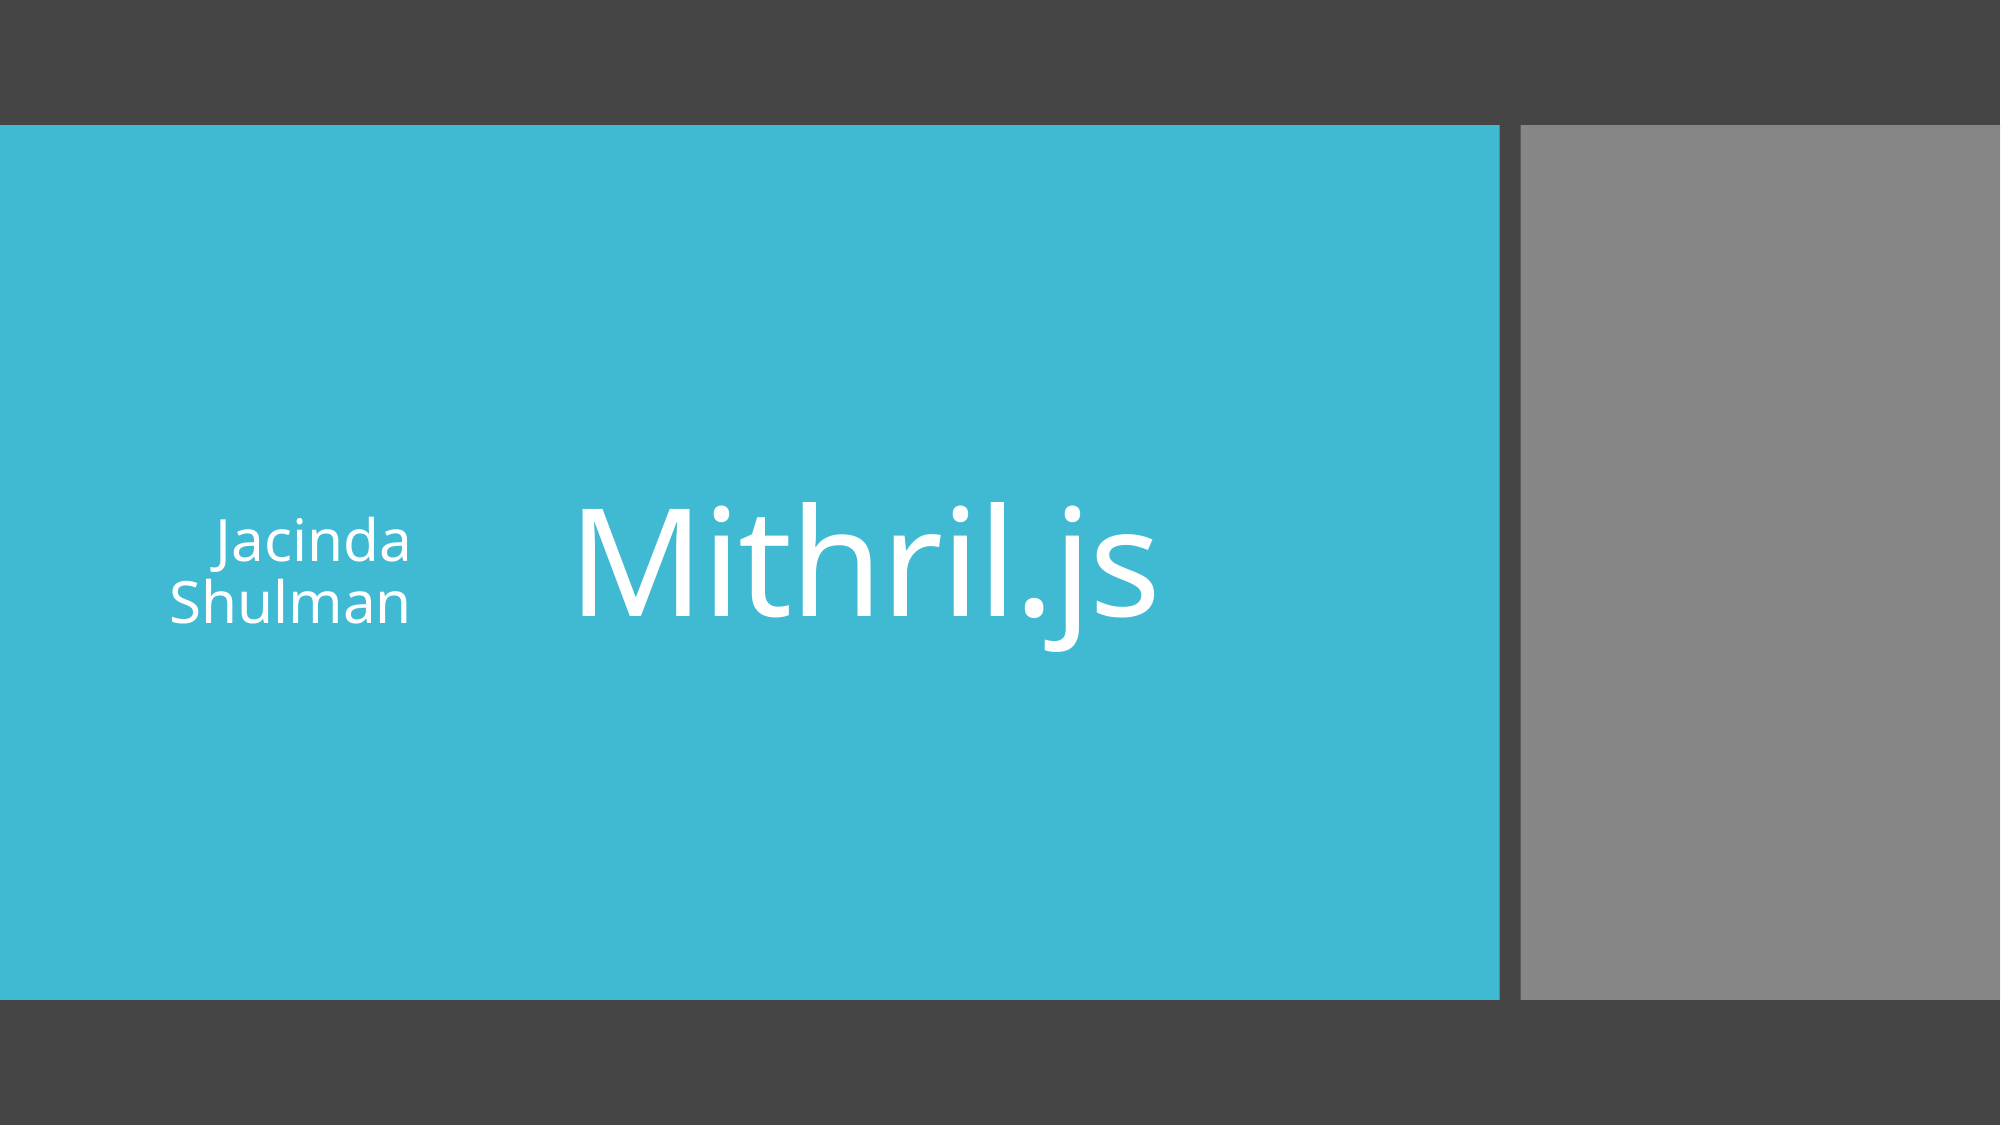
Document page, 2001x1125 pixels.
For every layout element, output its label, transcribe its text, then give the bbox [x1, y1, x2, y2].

subtitle Jacinda Shulman [59, 188, 428, 959]
title Mithril.js [553, 177, 1896, 959]
